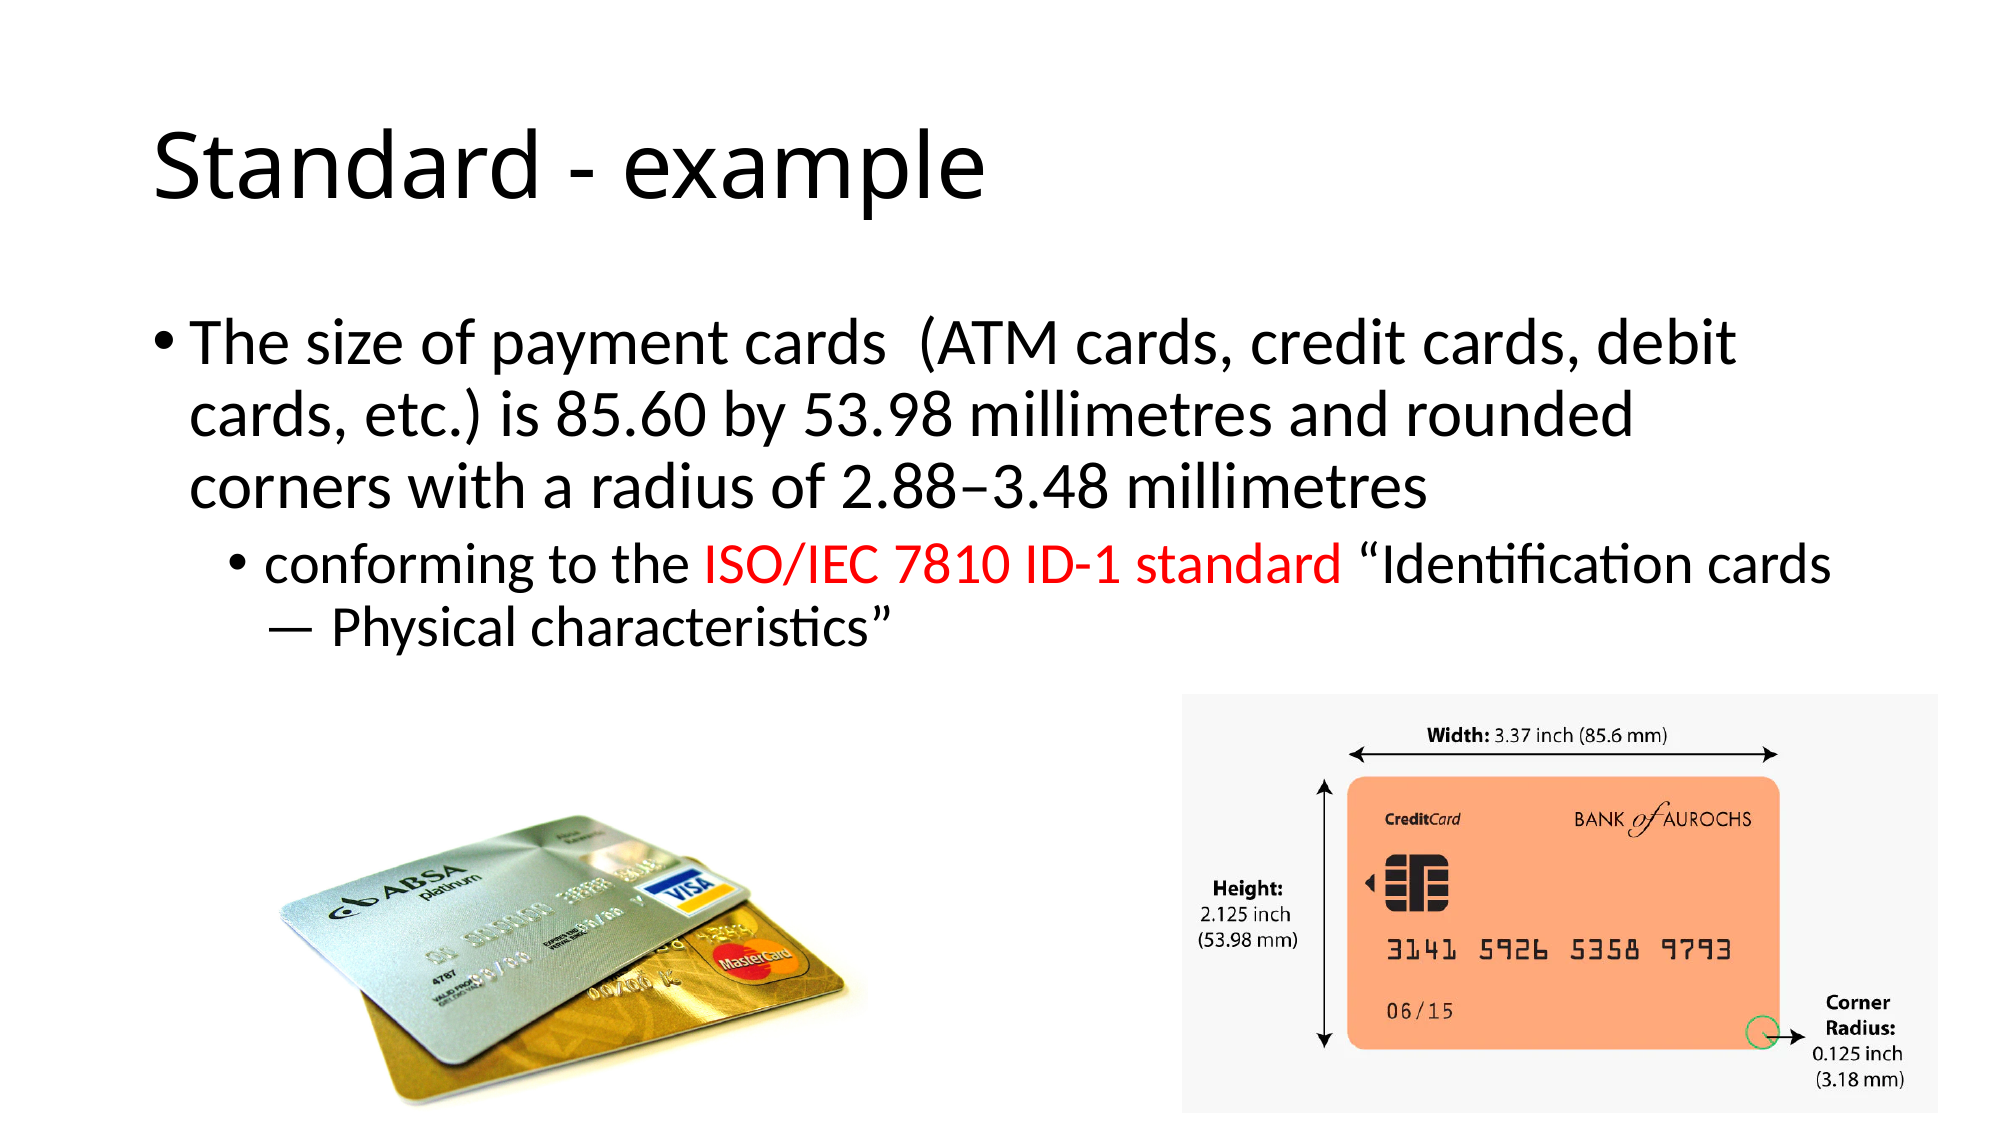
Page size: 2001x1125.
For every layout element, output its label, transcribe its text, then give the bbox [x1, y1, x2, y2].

picture [1182, 694, 1938, 1113]
list The size of payment cards (ATM cards, credit cards, debit cards, etc.) is 85.60 by 53.98 millimetres and rounded corners with a radius of 2.88–3.48 millimetres conforming to the ISO/IEC 7810 ID-1 standard “Identification cards — Physical characteristics” [137, 299, 1863, 1014]
title Standard - example [137, 59, 1863, 278]
picture [259, 722, 868, 1125]
